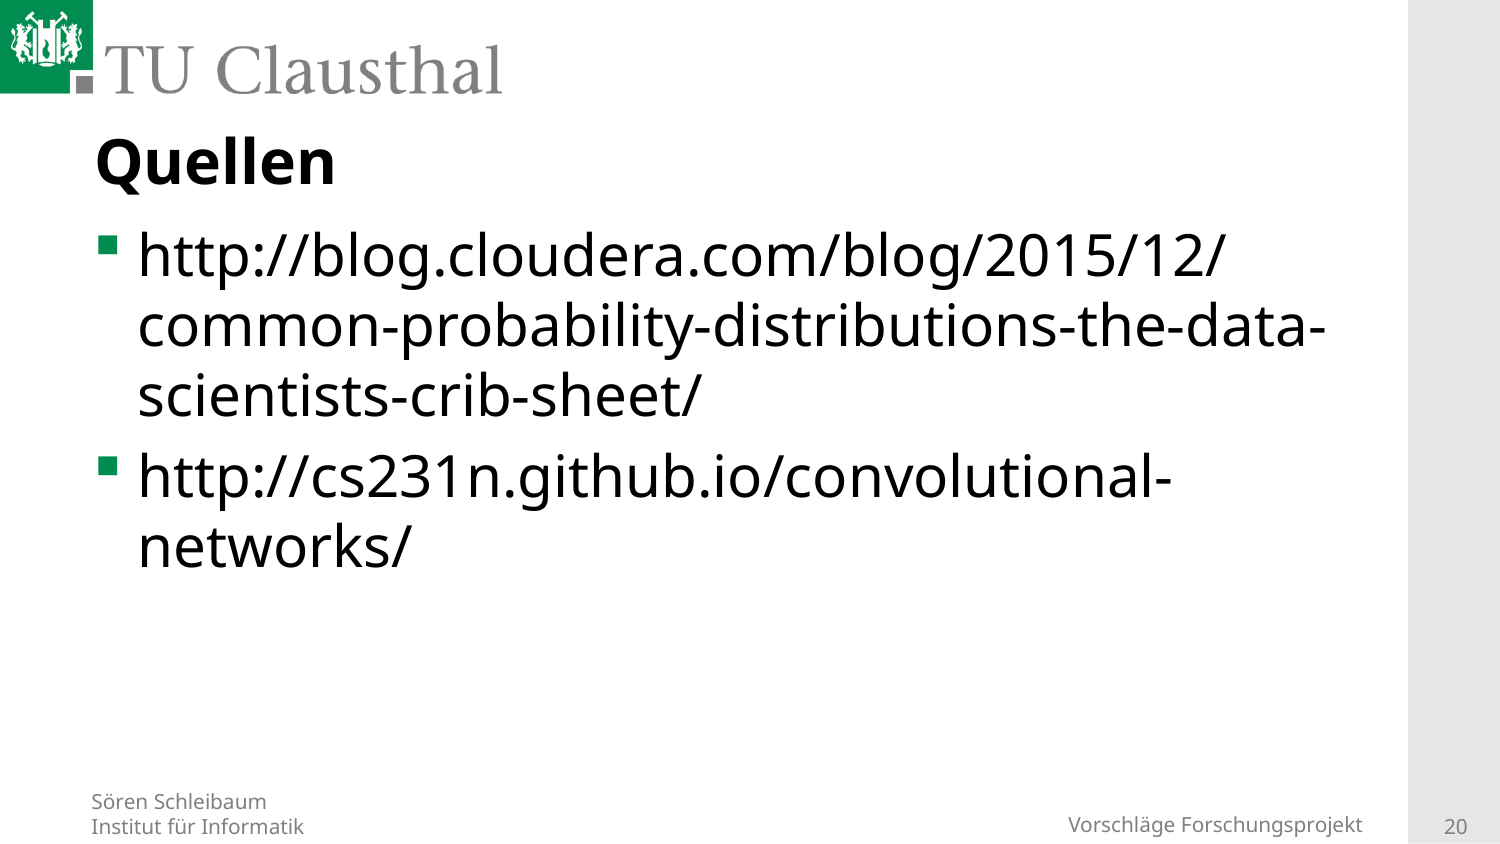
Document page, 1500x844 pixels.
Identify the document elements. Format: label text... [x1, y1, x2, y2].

title Quellen [79, 114, 1375, 201]
list http://blog.cloudera.com/blog/2015/12/common-probability-distributions-the-data-scientists-crib-sheet/ http://cs231n.github.io/convolutional-networks/ [78, 210, 1379, 741]
picture [0, 0, 502, 94]
